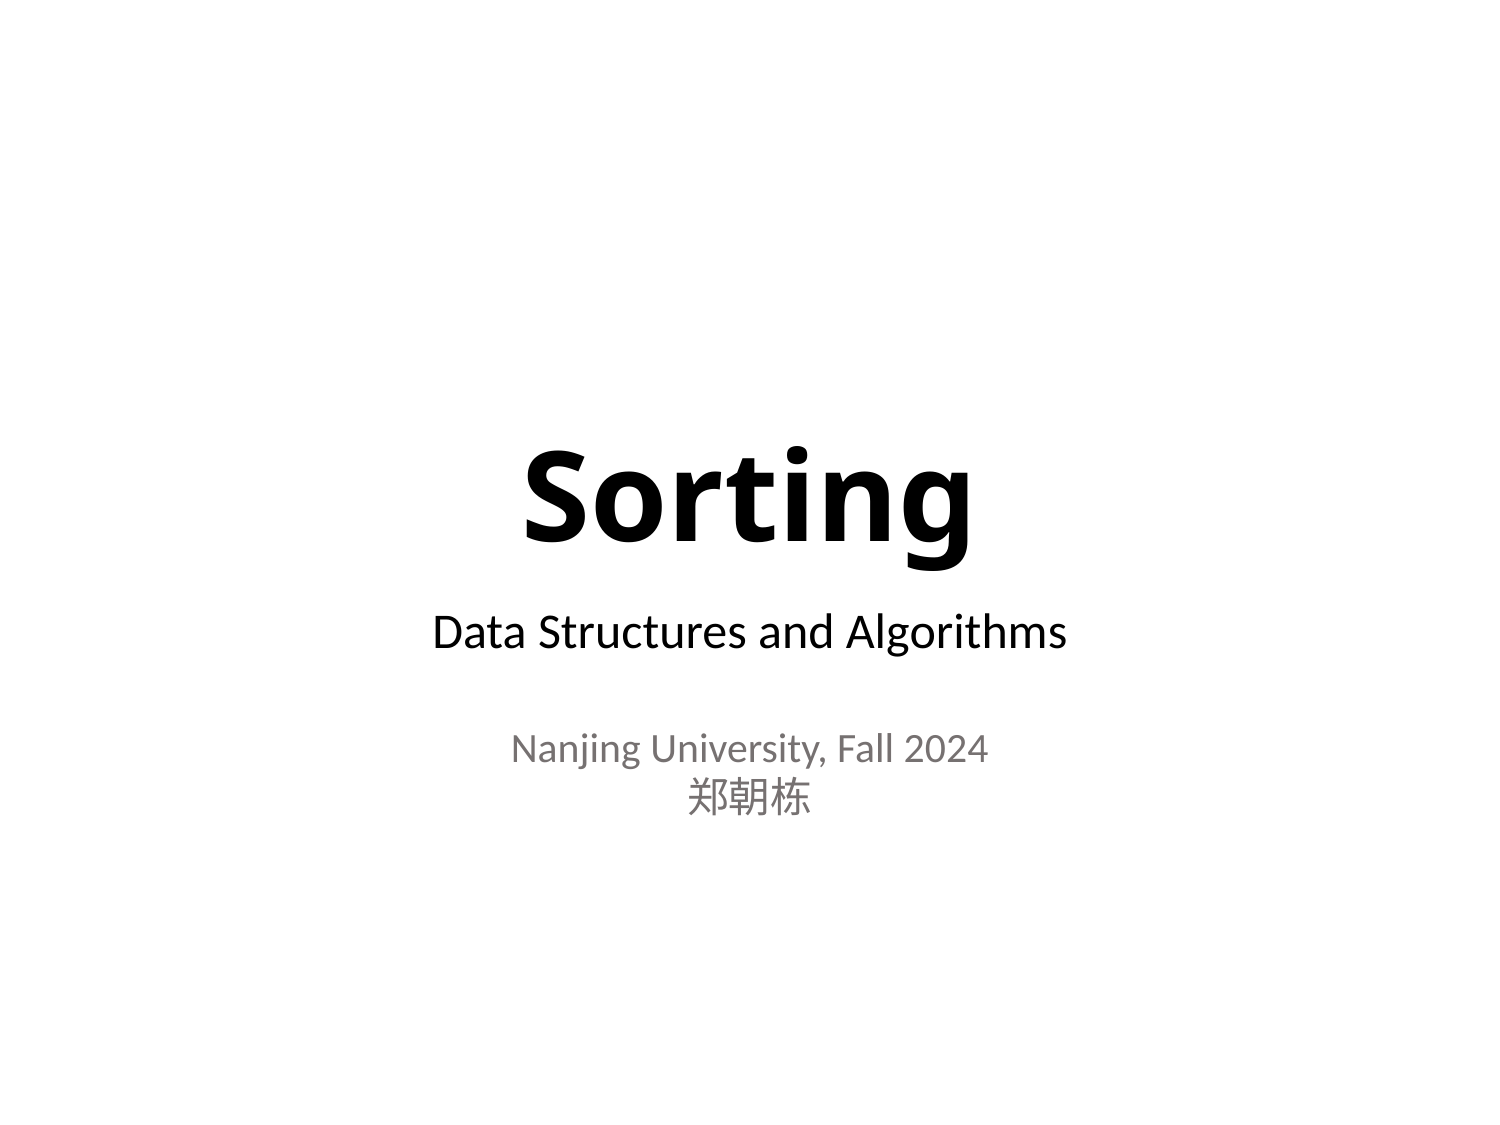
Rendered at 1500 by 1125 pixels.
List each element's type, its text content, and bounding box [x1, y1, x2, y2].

title Sorting [112, 184, 1388, 576]
subtitle Data Structures and Algorithms Nanjing University, Fall 2024 郑朝栋 [187, 590, 1313, 863]
